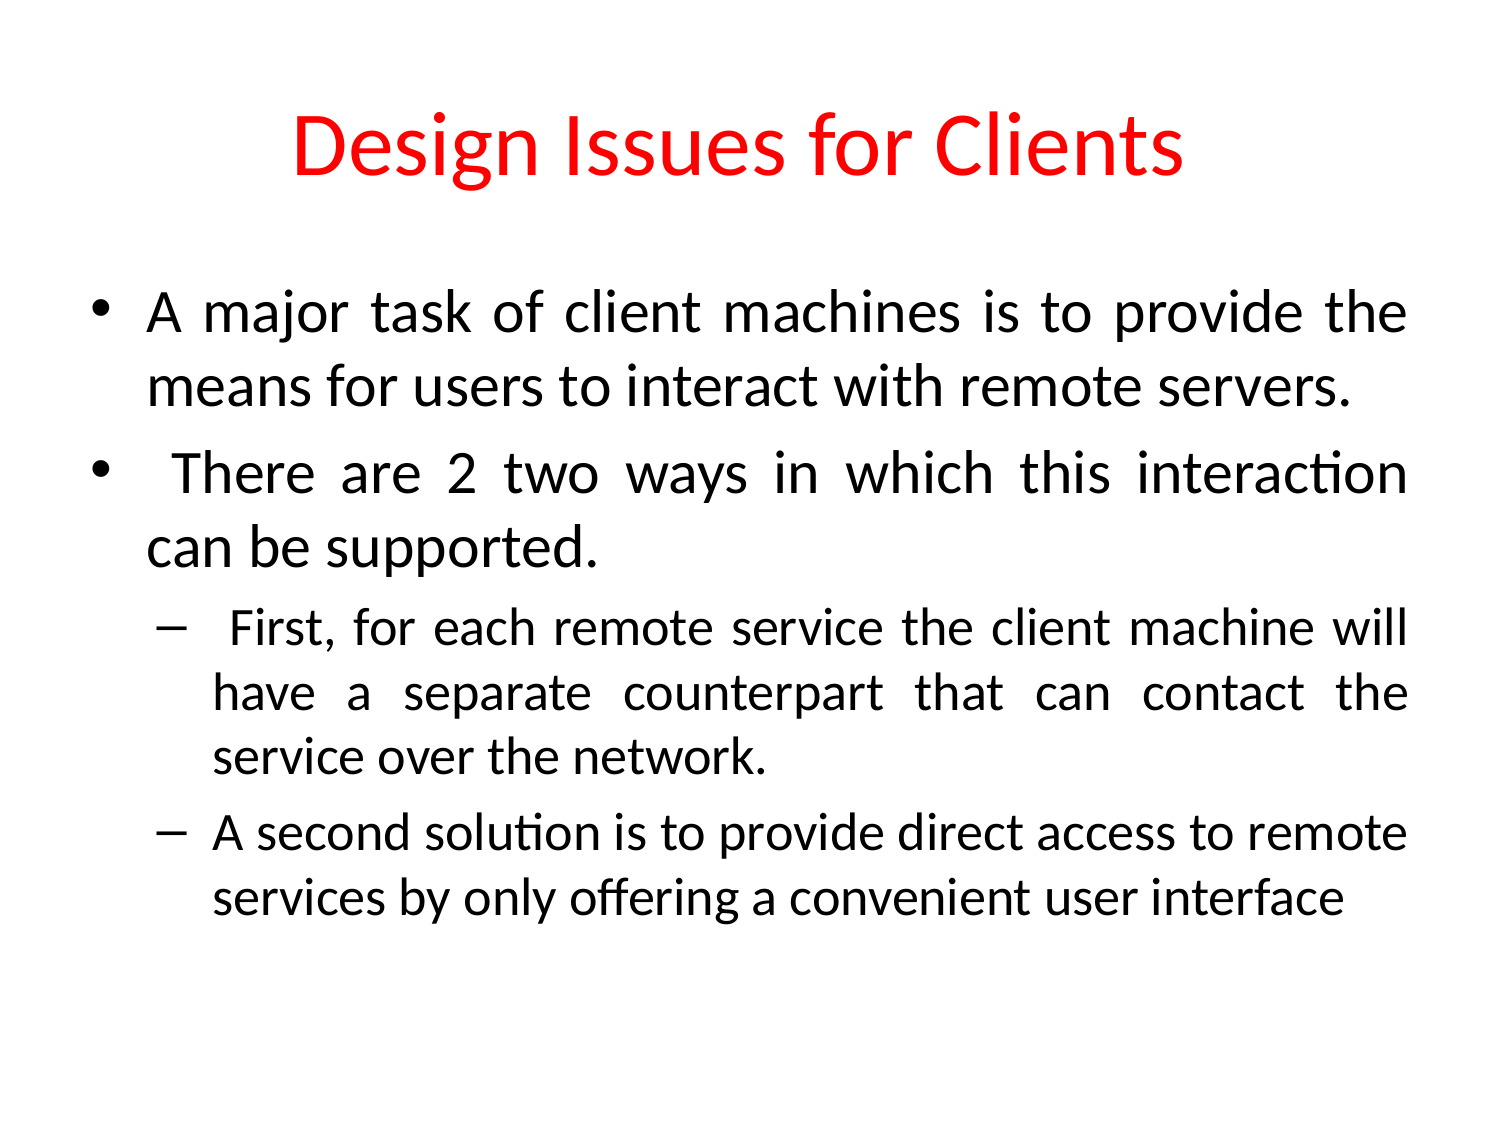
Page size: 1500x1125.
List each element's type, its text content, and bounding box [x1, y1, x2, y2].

title Design Issues for Clients [75, 45, 1425, 233]
list A major task of client machines is to provide the means for users to interact with remote servers. There are 2 two ways in which this interaction can be supported. First, for each remote service the client machine will have a separate counterpart that can contact the service over the network. A second solution is to provide direct access to remote services by only offering a convenient user interface [75, 262, 1425, 1005]
